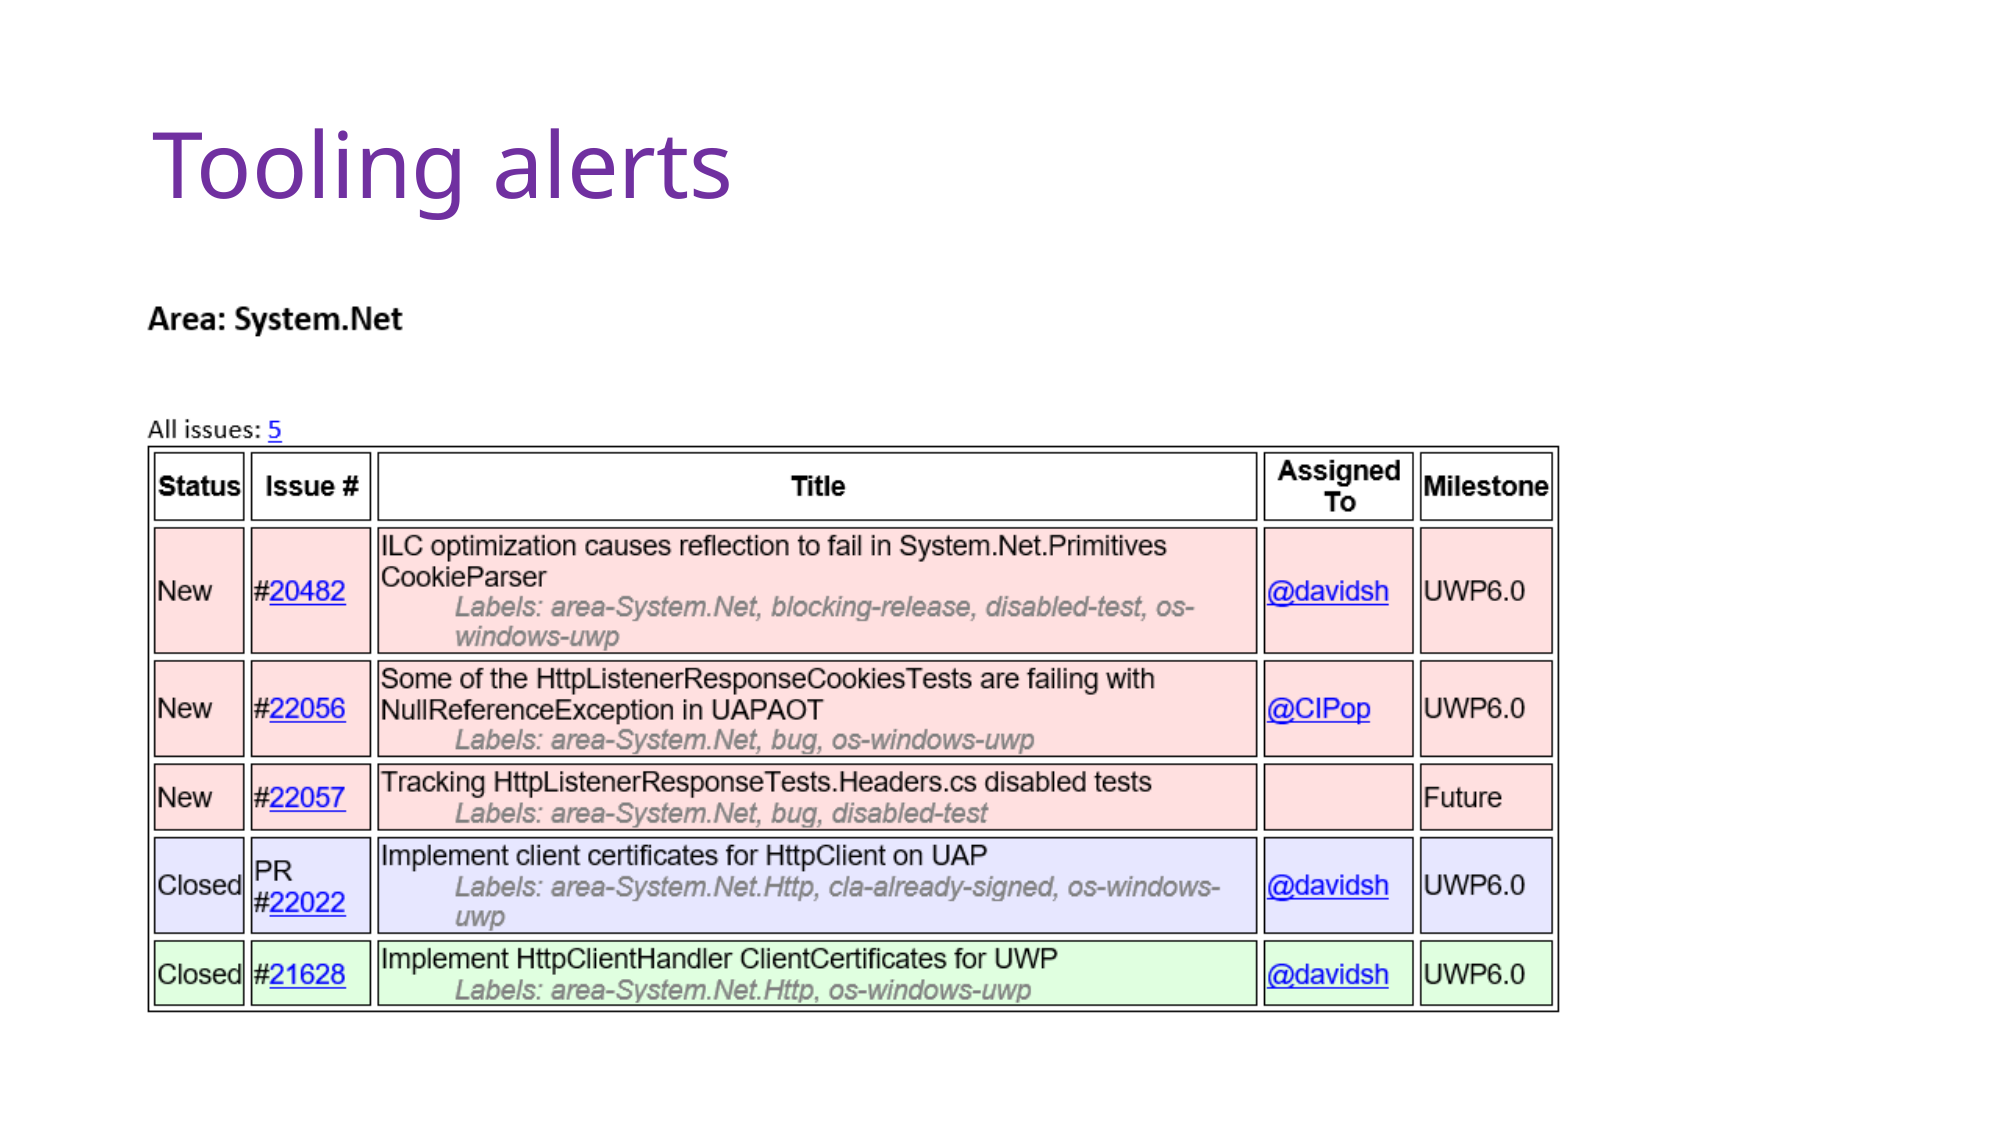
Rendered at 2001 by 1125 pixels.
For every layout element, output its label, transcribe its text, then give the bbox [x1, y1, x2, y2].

picture [137, 299, 1561, 1014]
title Tooling alerts [137, 59, 1863, 278]
